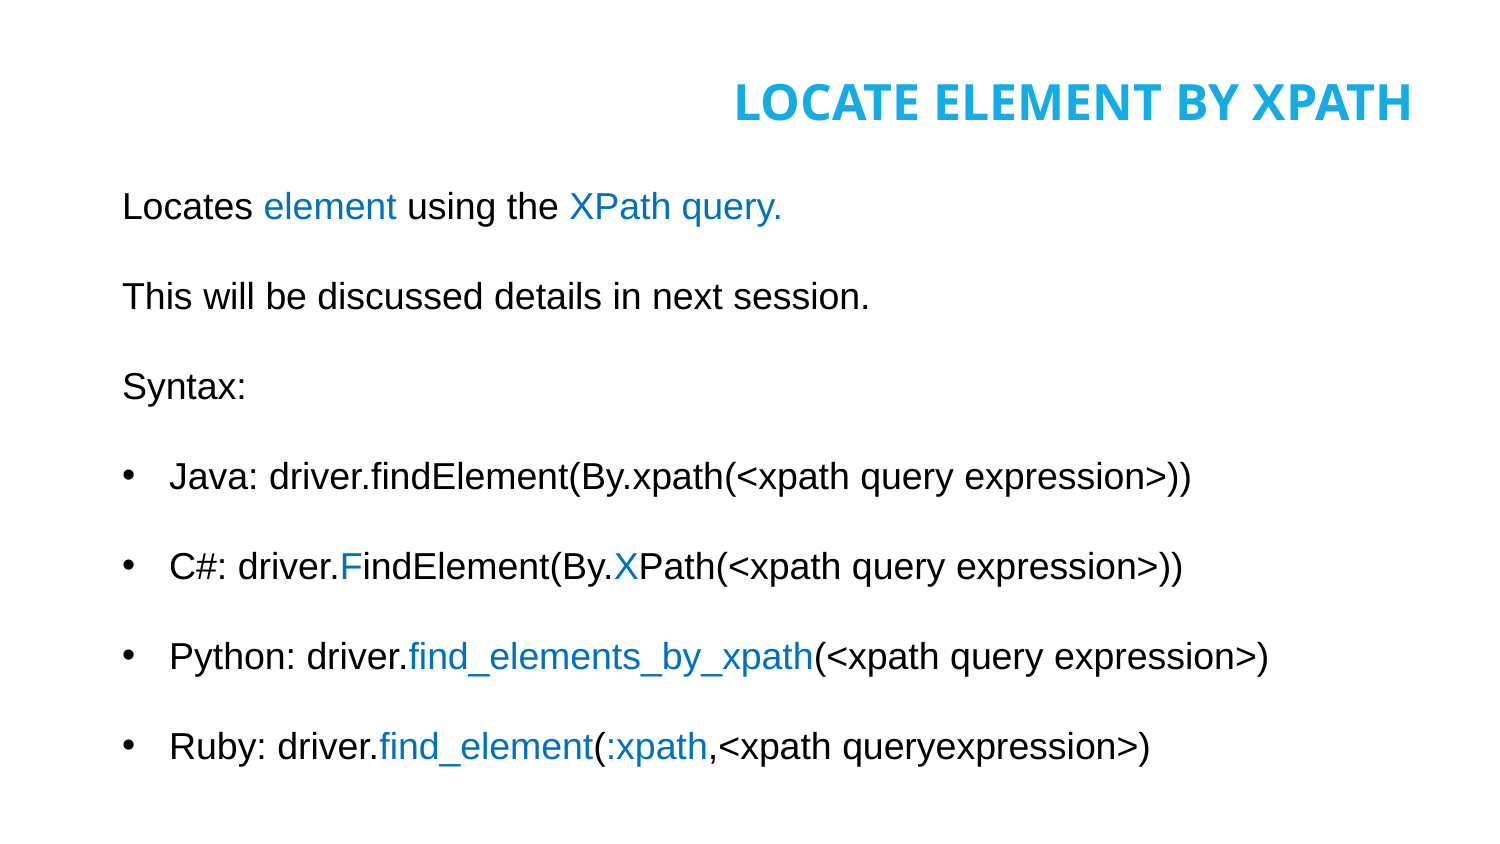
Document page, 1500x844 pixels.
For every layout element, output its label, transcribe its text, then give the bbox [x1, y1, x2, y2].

title LOCATE ELEMENT BY XPATH [85, 33, 1425, 175]
text_box Locates element using the XPath query. This will be discussed details in next session. Syntax: Java: driver.findElement(By.xpath(<xpath query expression>)) C#: driver.FindElement(By.XPath(<xpath query expression>)) Python: driver.find_elements_by_xpath(<xpath query expression>) Ruby: driver.find_element(:xpath,<xpath queryexpression>) [107, 174, 1439, 844]
